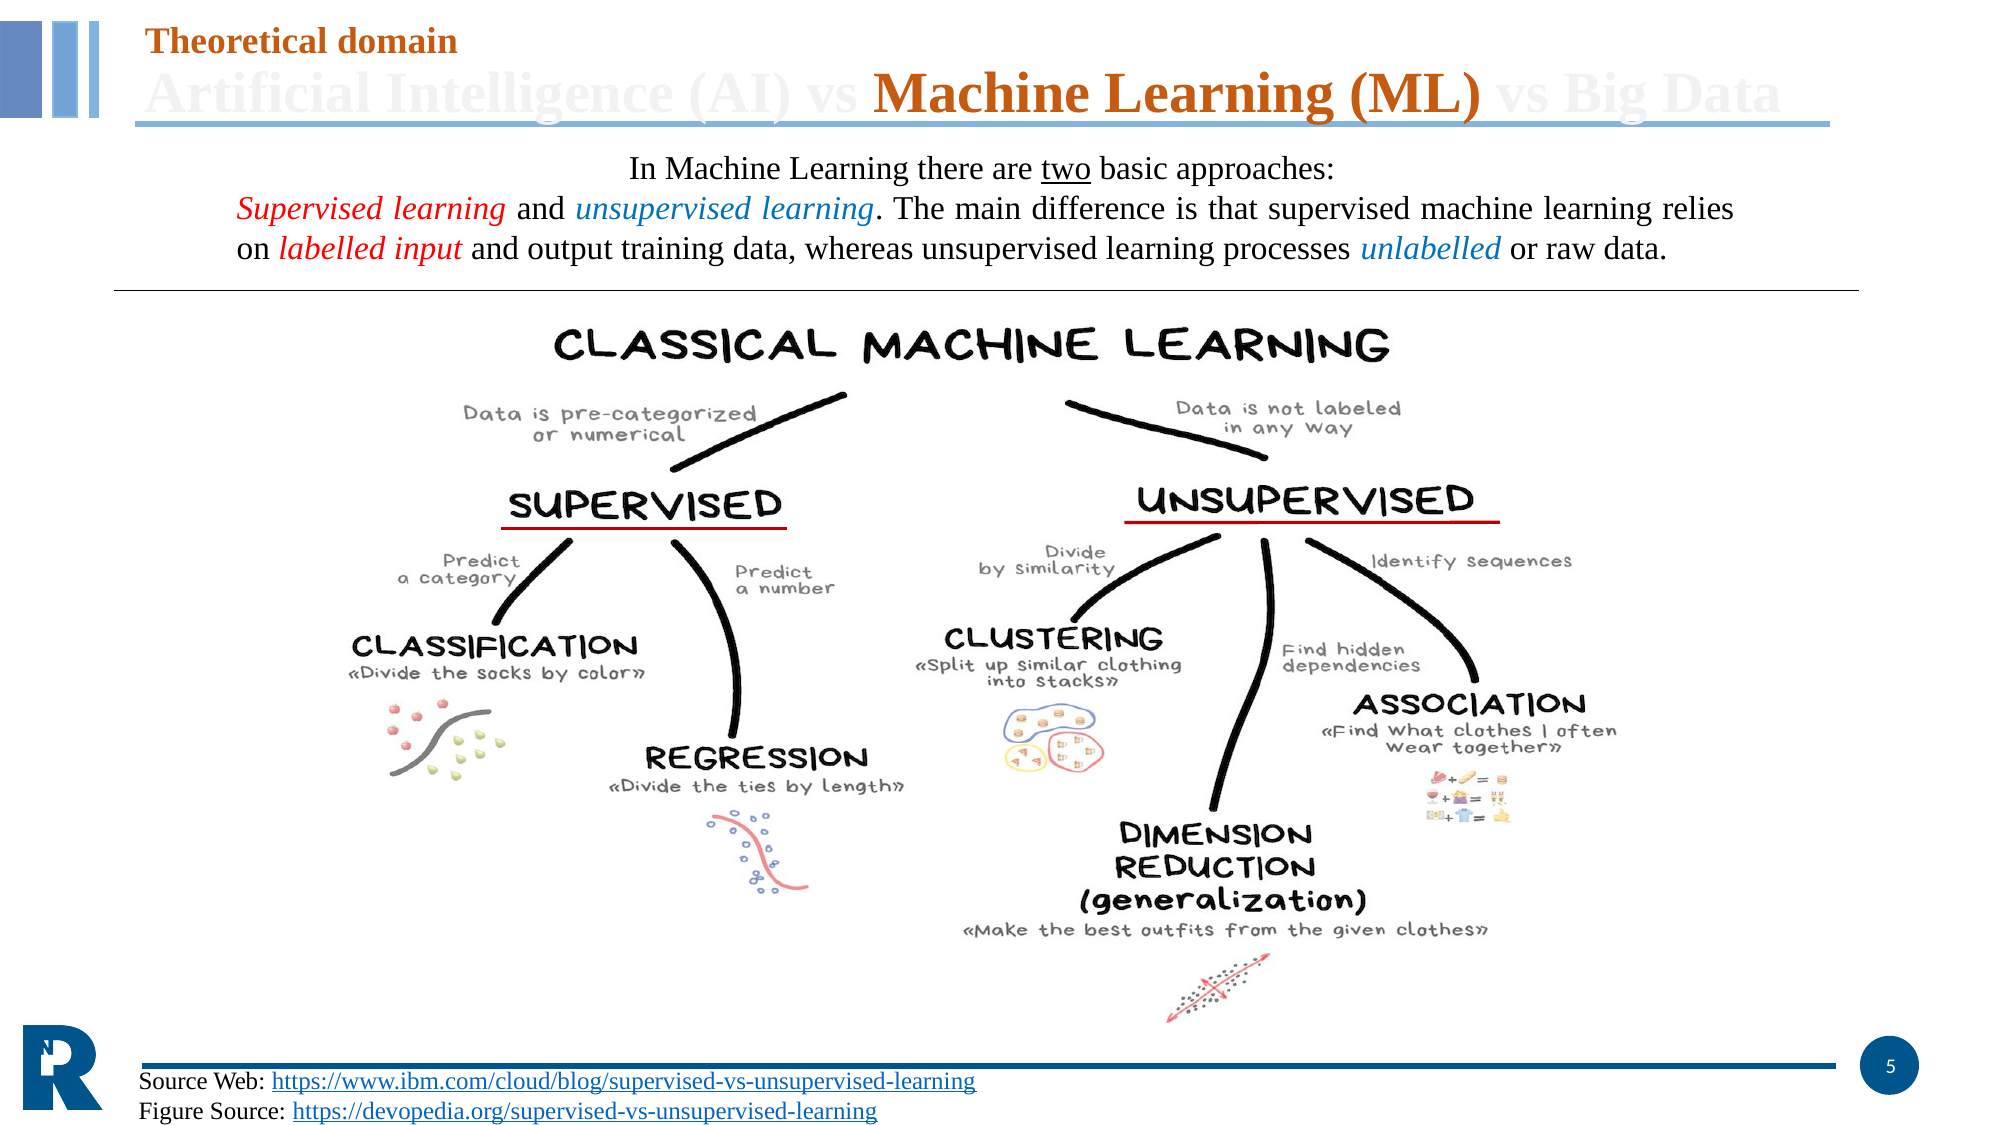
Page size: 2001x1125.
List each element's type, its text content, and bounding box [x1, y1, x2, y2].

picture [23, 1025, 103, 1110]
picture [347, 318, 1626, 1023]
slide_number 5 [1812, 1028, 1970, 1056]
text_box In Machine Learning there are two basic approaches: Supervised learning and unsupervised learning. The main difference is that supervised machine learning relies on labelled input and output training data, whereas unsupervised learning processes unlabelled or raw data. [221, 139, 1751, 274]
text_box Source Web: https://www.ibm.com/cloud/blog/supervised-vs-unsupervised-learning Figure Source: https://devopedia.org/supervised-vs-unsupervised-learning [123, 1056, 2000, 1125]
title Theoretical domain Artificial Intelligence (AI) vs Machine Learning (ML) vs Big Data [129, 0, 1855, 147]
